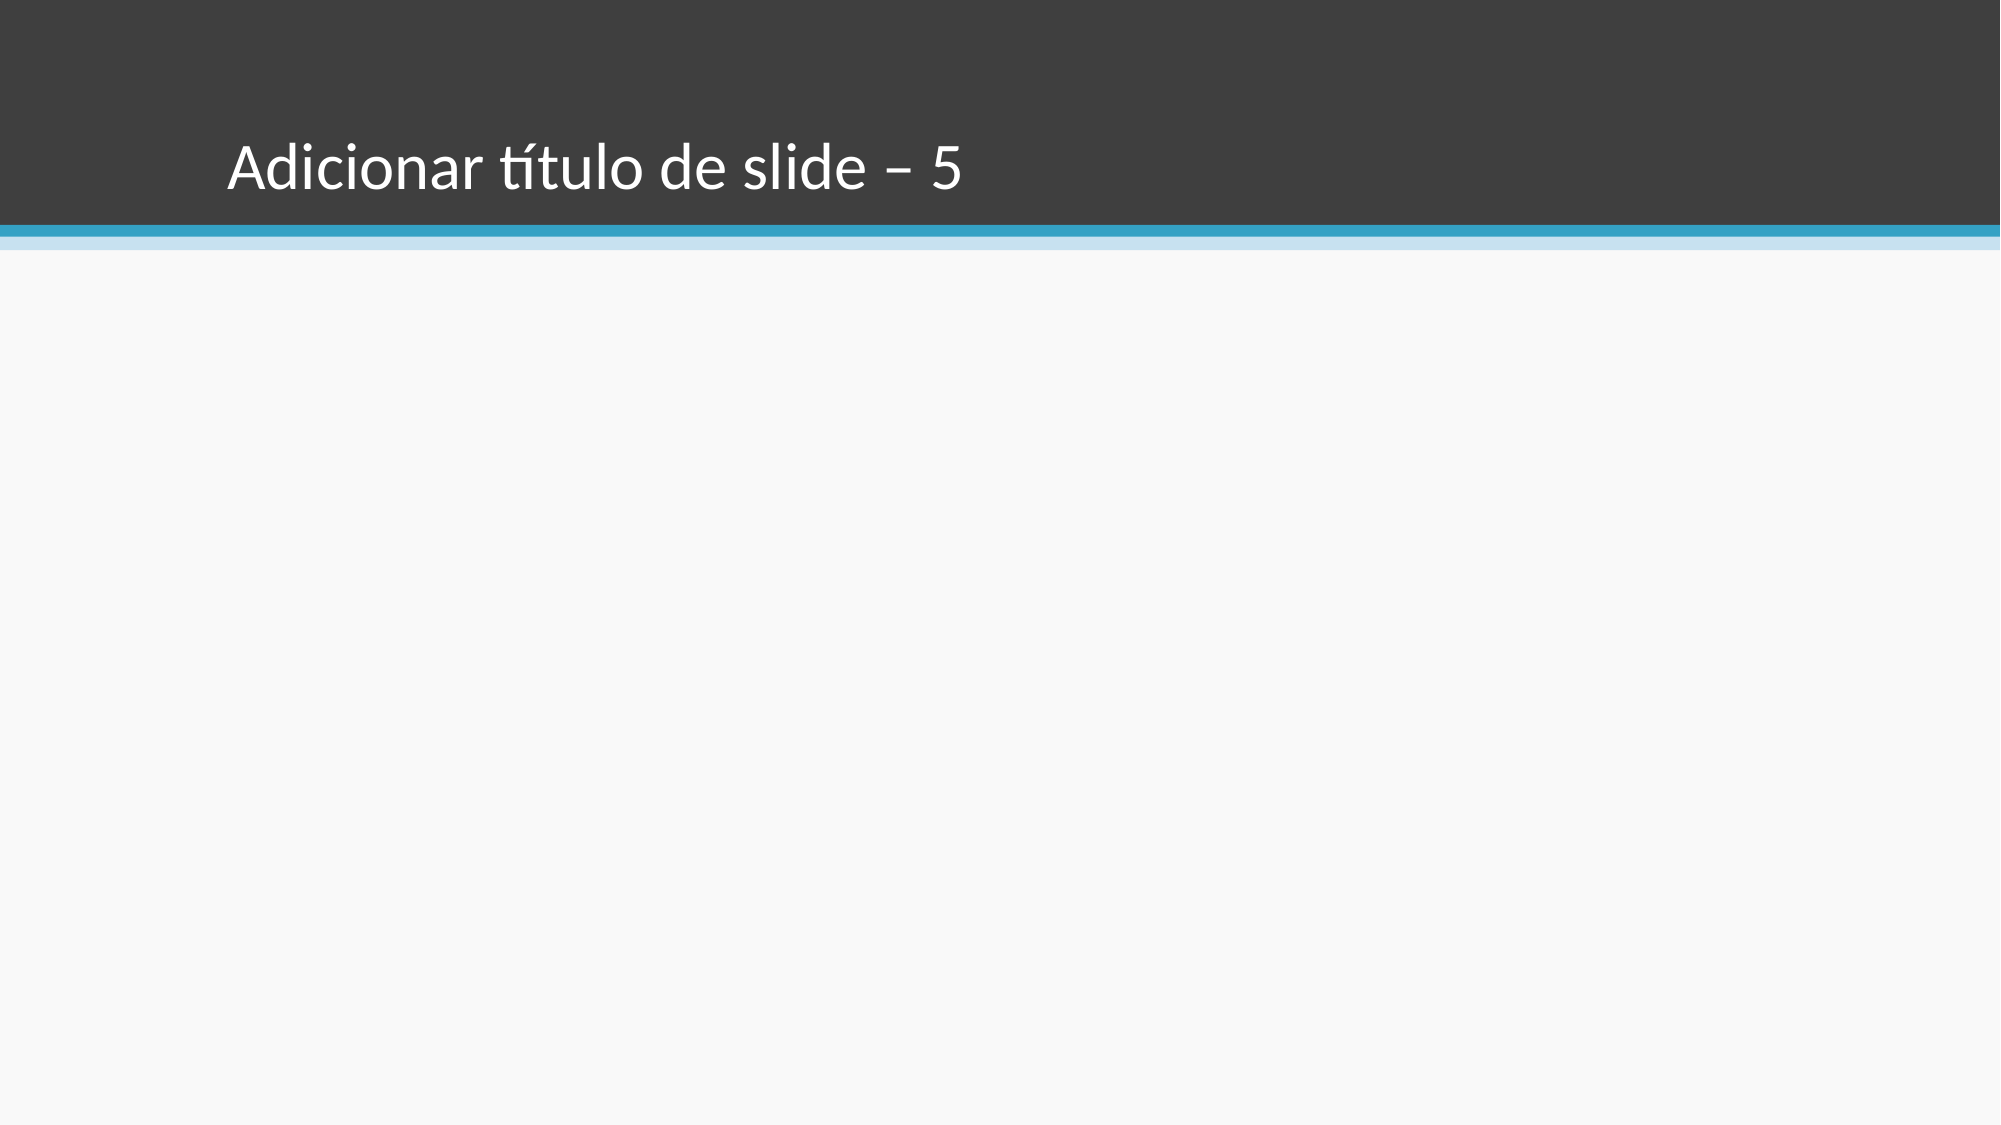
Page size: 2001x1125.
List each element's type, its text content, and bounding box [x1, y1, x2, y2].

title Adicionar título de slide – 5 [212, 41, 1788, 212]
